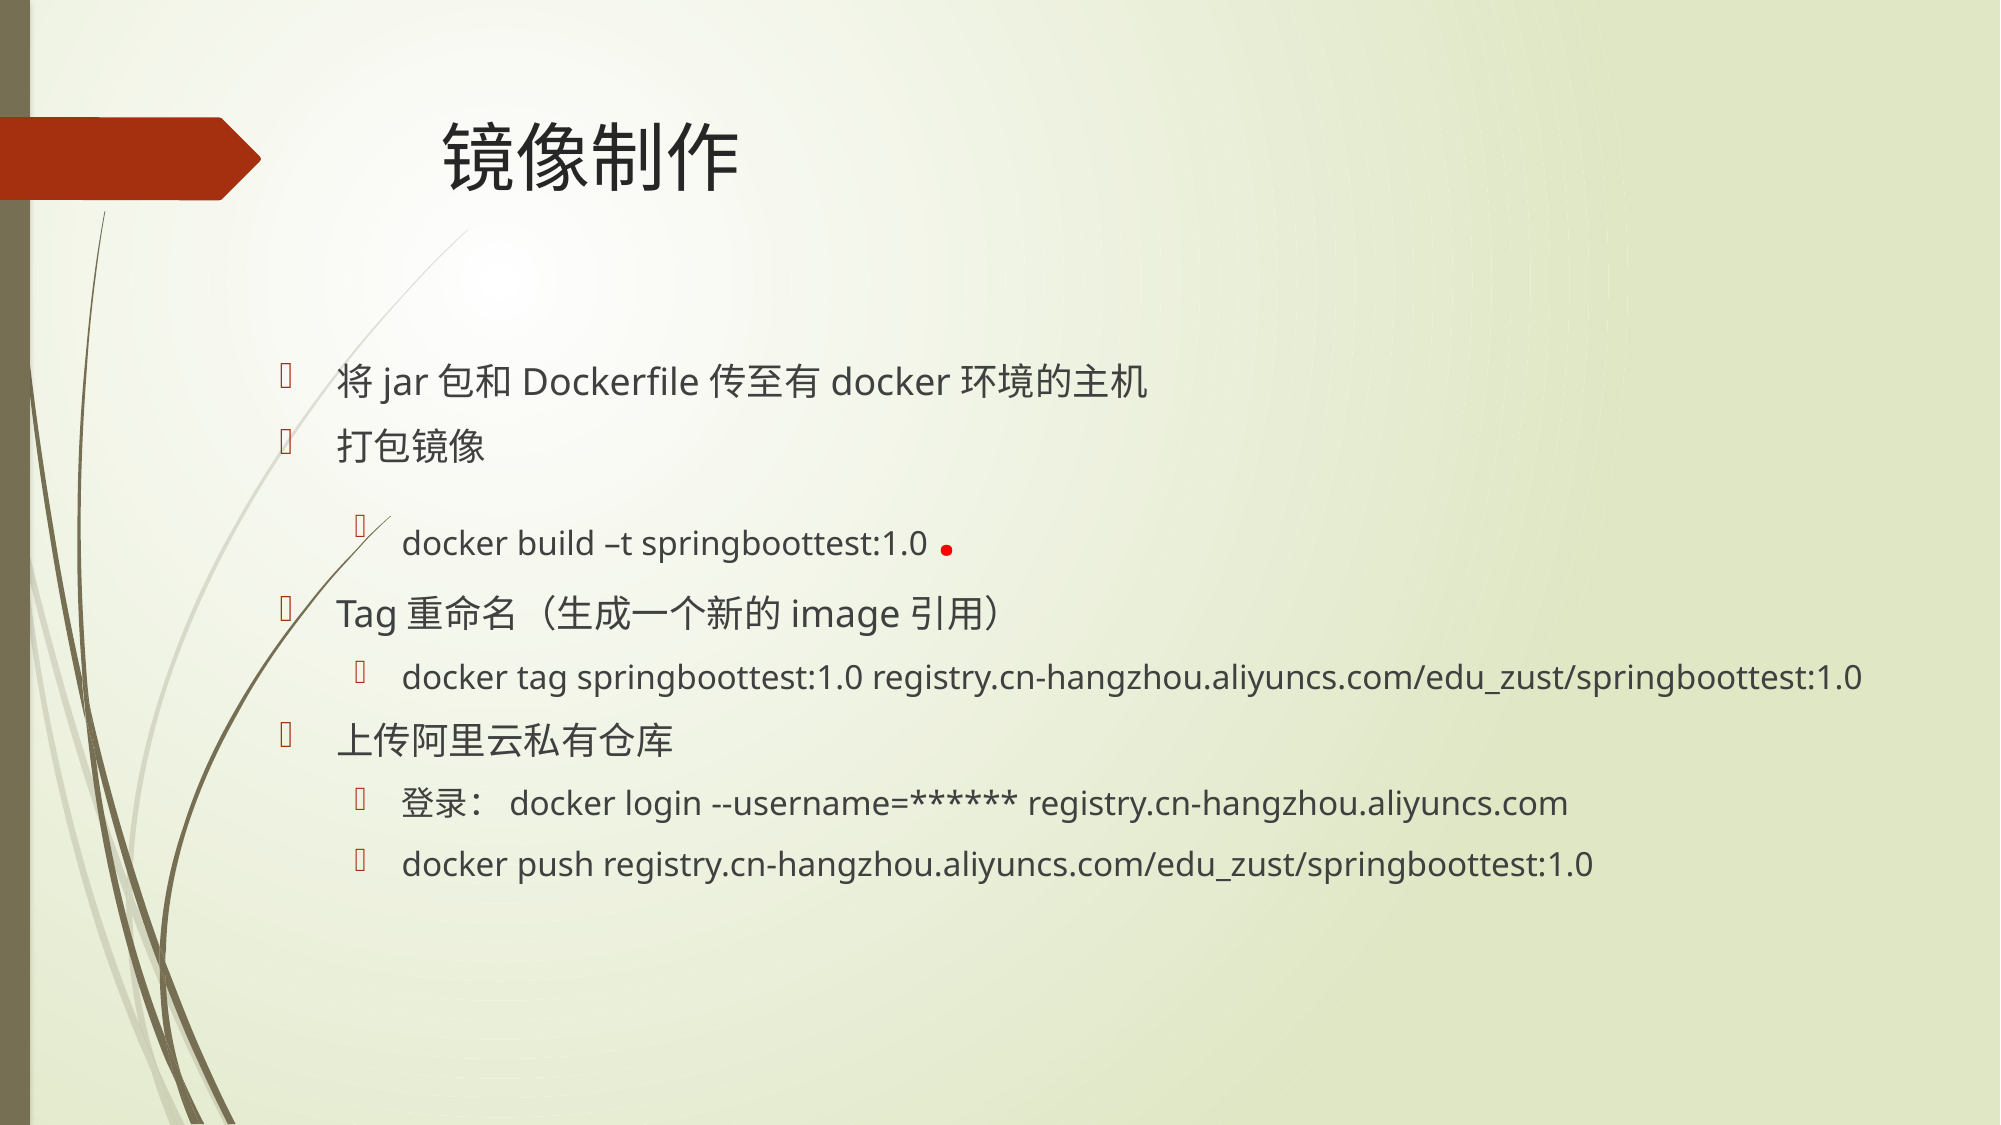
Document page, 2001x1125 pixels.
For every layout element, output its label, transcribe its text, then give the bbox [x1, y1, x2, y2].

title 镜像制作 [425, 102, 1888, 313]
list 将jar包和Dockerfile传至有docker环境的主机 打包镜像 docker build –t springboottest:1.0 . Tag重命名（生成一个新的image引用） docker tag springboottest:1.0 registry.cn-hangzhou.aliyuncs.com/edu_zust/springboottest:1.0 上传阿里云私有仓库 登录：docker login --username=****** registry.cn-hangzhou.aliyuncs.com docker push registry.cn-hangzhou.aliyuncs.com/edu_zust/springboottest:1.0 [264, 350, 1948, 970]
